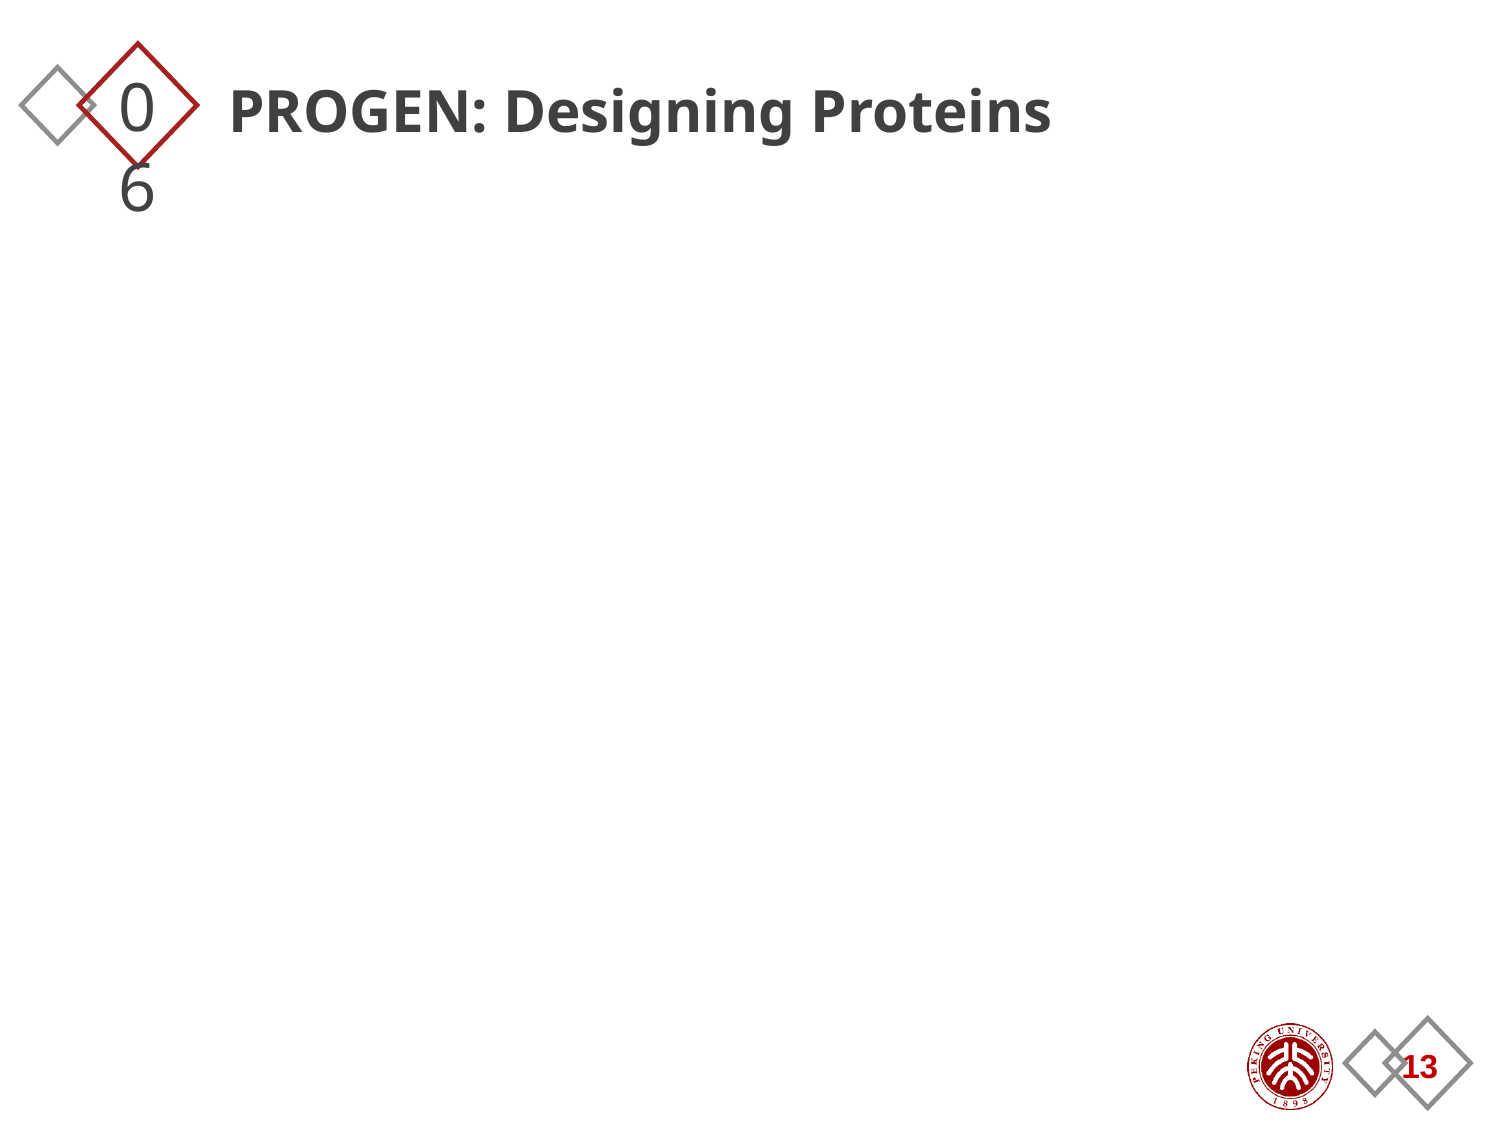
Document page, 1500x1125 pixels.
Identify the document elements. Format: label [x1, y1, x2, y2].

text_box [21, 43, 1471, 1108]
